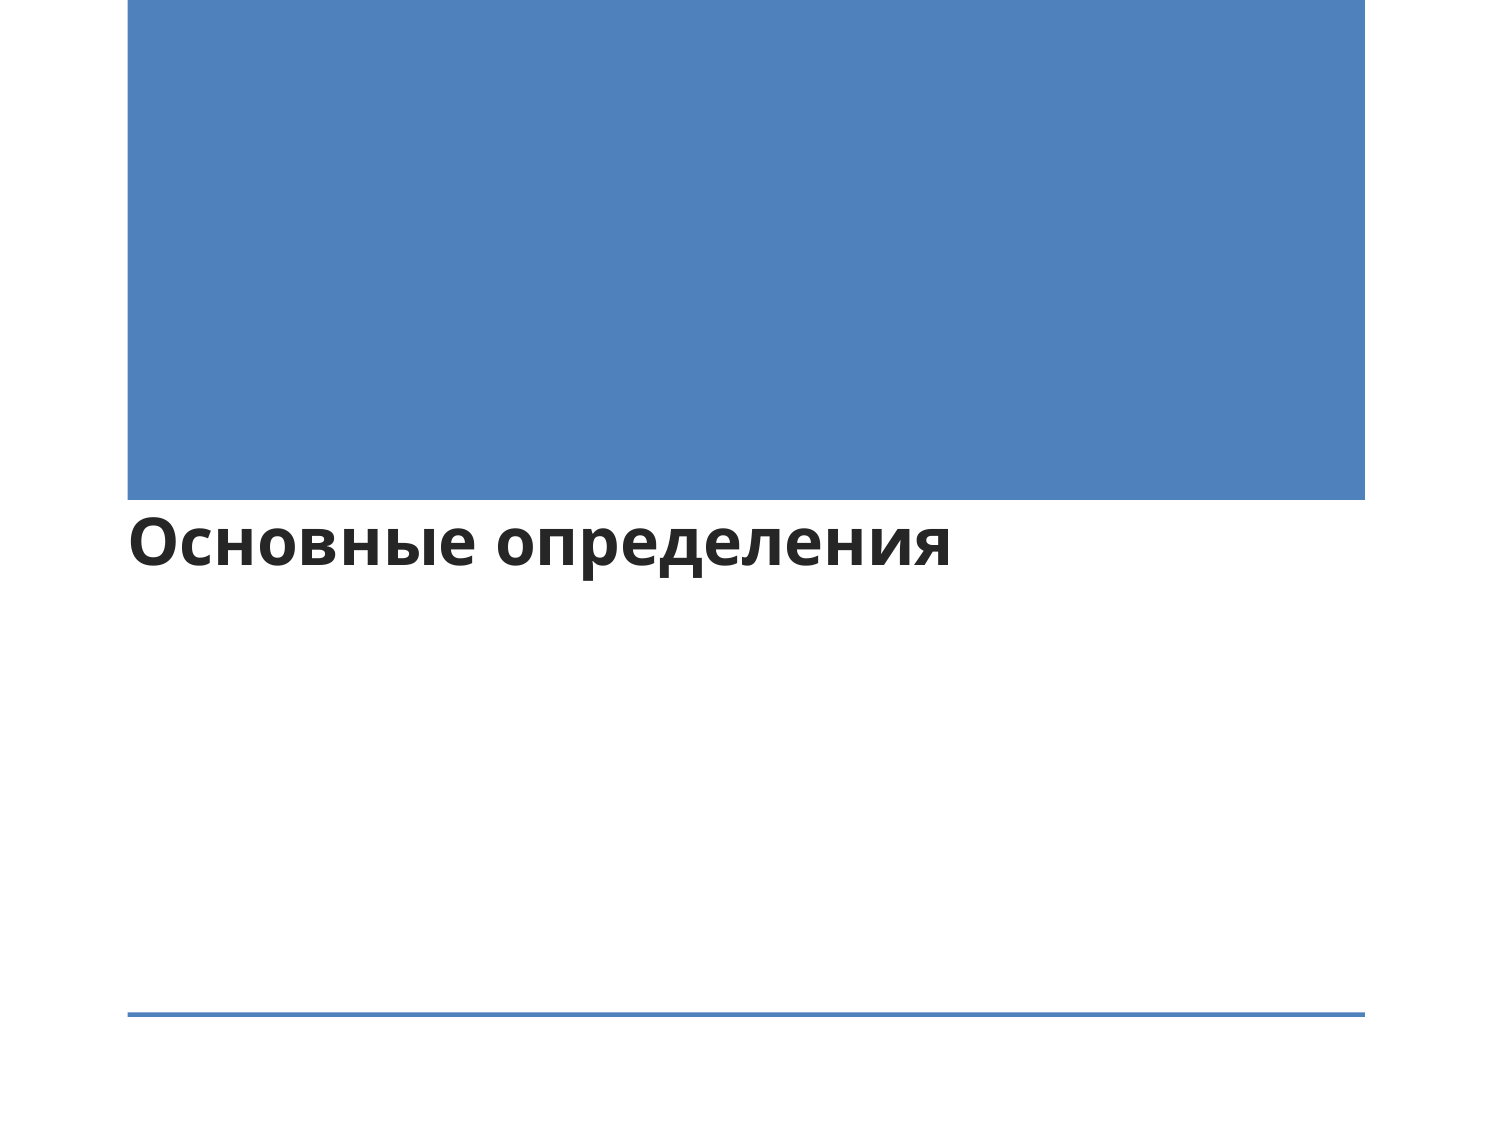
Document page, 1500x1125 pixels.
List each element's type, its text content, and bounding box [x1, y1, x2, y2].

title Основные определения [112, 491, 1350, 586]
